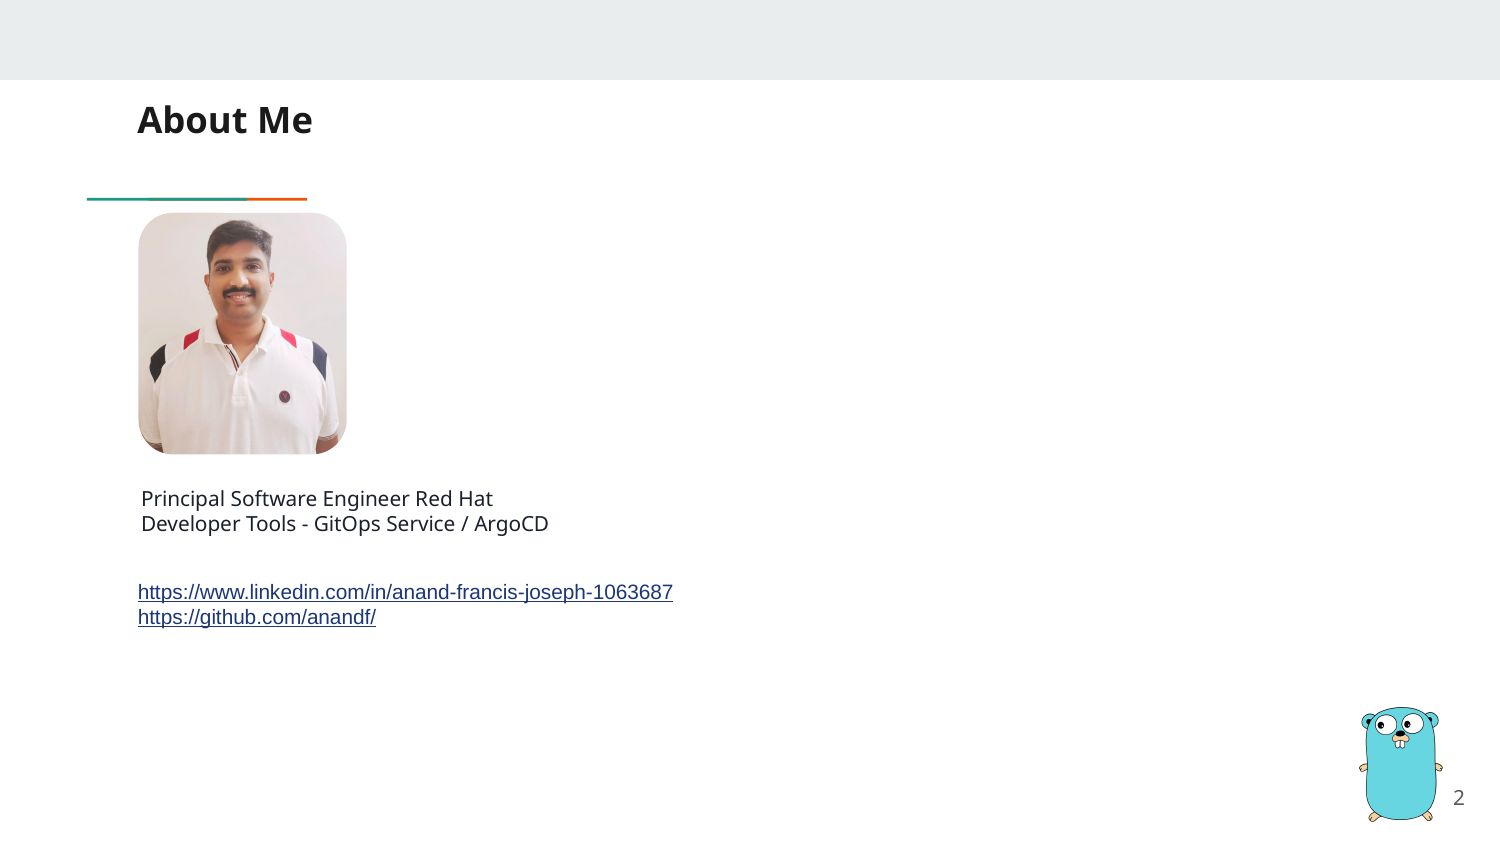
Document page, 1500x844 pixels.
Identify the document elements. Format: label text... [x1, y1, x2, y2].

picture [1359, 707, 1473, 822]
text_box https://www.linkedin.com/in/anand-francis-joseph-1063687 https://github.com/anandf/ [123, 563, 695, 714]
slide_number ‹#› [1389, 764, 1480, 830]
picture [138, 212, 347, 455]
title About Me [122, 79, 1278, 160]
text_box Principal Software Engineer Red Hat Developer Tools - GitOps Service / ArgoCD [126, 470, 664, 551]
